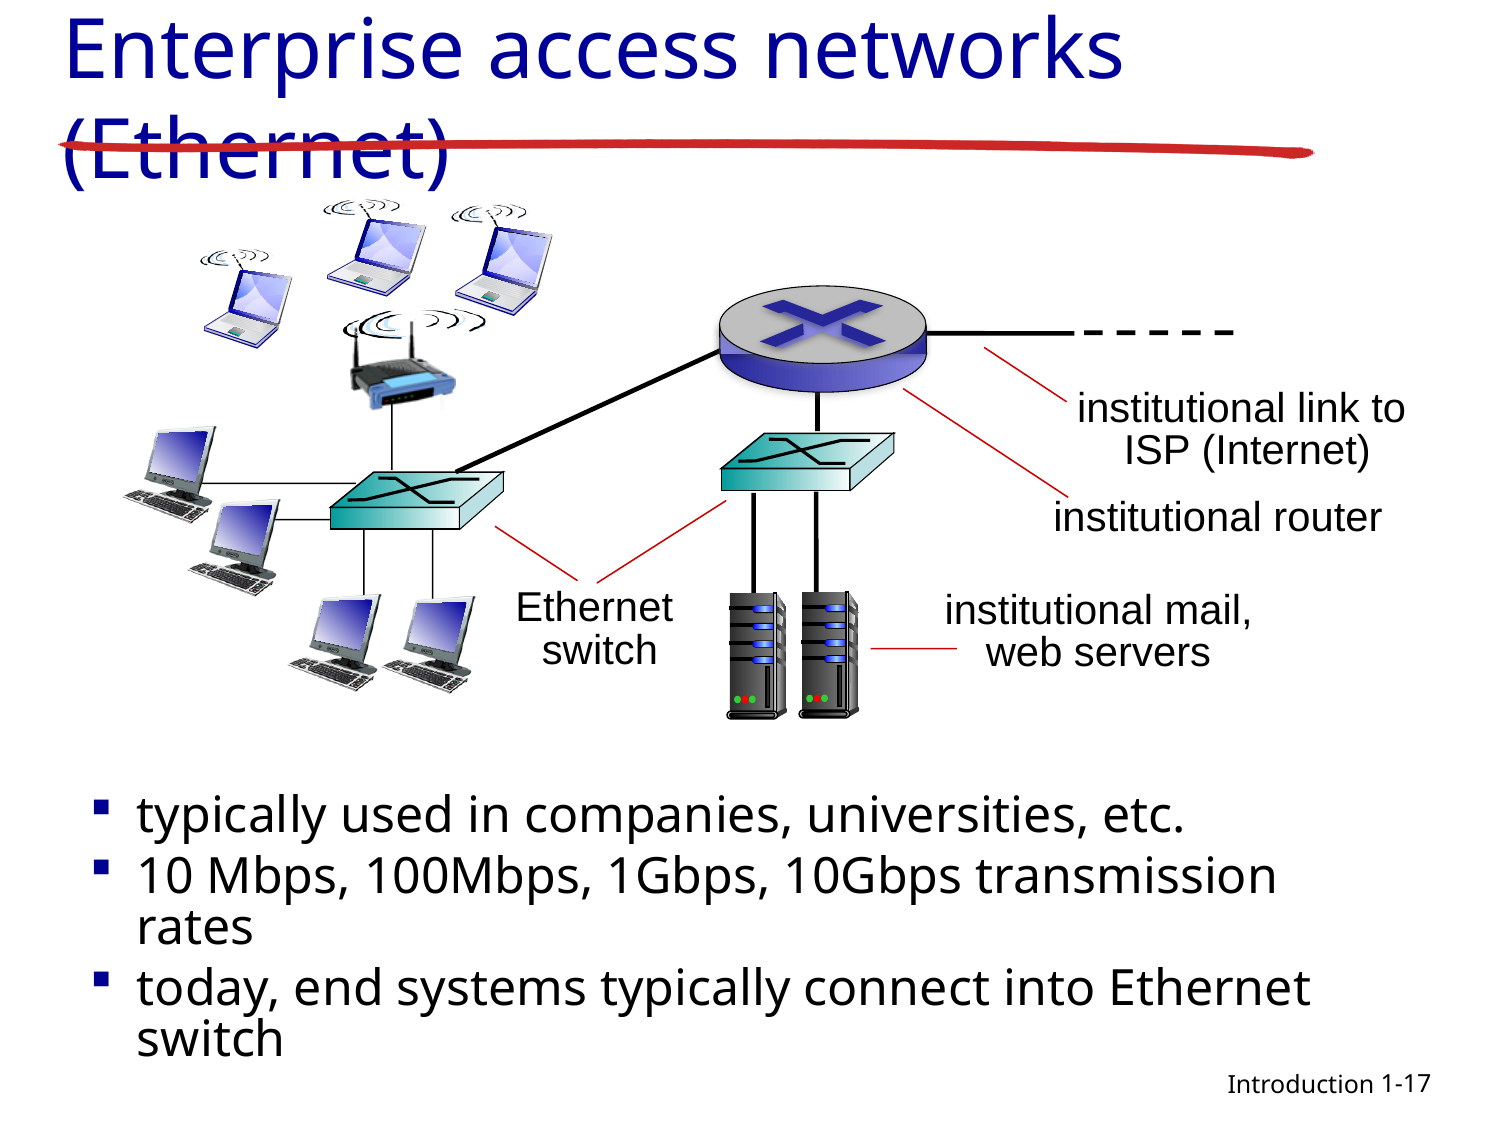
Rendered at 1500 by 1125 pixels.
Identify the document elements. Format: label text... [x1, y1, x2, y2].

list typically used in companies, universities, etc. 10 Mbps, 100Mbps, 1Gbps, 10Gbps transmission rates today, end systems typically connect into Ethernet switch [74, 784, 1395, 1017]
slide_number 1-17 [1365, 1059, 1477, 1106]
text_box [358, 591, 478, 701]
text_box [721, 432, 895, 492]
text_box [264, 588, 384, 699]
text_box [199, 247, 293, 351]
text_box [726, 592, 788, 720]
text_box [330, 471, 504, 530]
text_box institutional link to ISP (Internet) [1062, 380, 1433, 523]
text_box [342, 307, 487, 411]
text_box Ethernet switch [500, 580, 700, 681]
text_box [798, 591, 860, 719]
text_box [163, 494, 284, 605]
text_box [321, 197, 427, 299]
picture [53, 134, 1329, 164]
title Enterprise access networks (Ethernet) [47, 32, 1413, 158]
footer Introduction [914, 1060, 1391, 1109]
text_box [450, 201, 553, 319]
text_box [719, 285, 927, 393]
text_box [99, 420, 219, 531]
text_box institutional router [1038, 489, 1398, 548]
text_box institutional mail, web servers [929, 582, 1268, 683]
